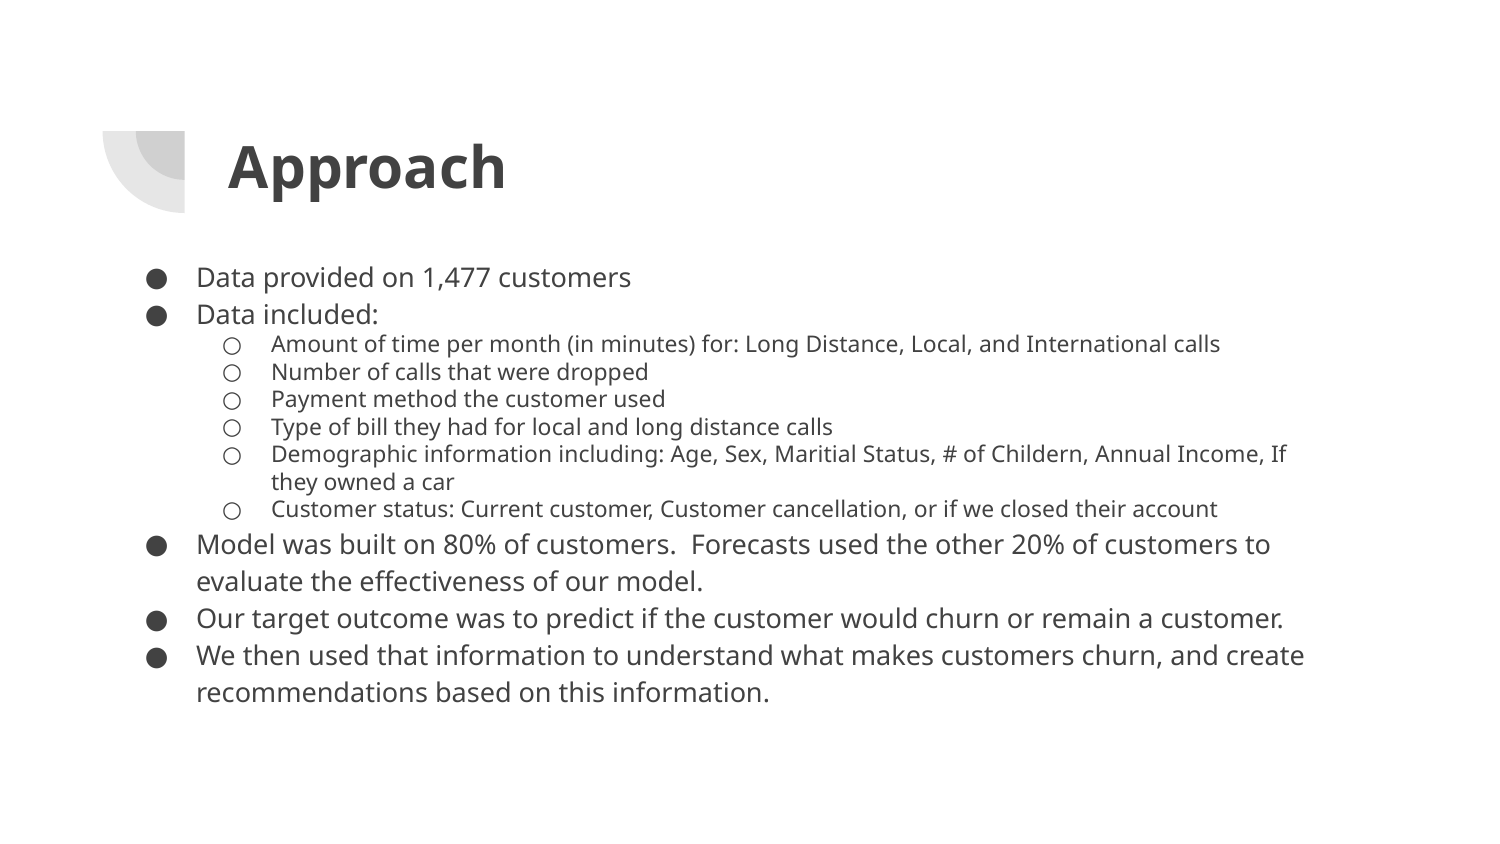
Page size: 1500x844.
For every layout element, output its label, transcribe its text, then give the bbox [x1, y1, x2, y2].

list Data provided on 1,477 customers Data included: Amount of time per month (in minutes) for: Long Distance, Local, and International calls Number of calls that were dropped Payment method the customer used Type of bill they had for local and long distance calls Demographic information including: Age, Sex, Maritial Status, # of Childern, Annual Income, If they owned a car Customer status: Current customer, Customer cancellation, or if we closed their account Model was built on 80% of customers. Forecasts used the other 20% of customers to evaluate the effectiveness of our model. Our target outcome was to predict if the customer would churn or remain a customer. We then used that information to understand what makes customers churn, and create recommendations based on this information. [106, 240, 1341, 804]
title Approach [213, 115, 1368, 263]
